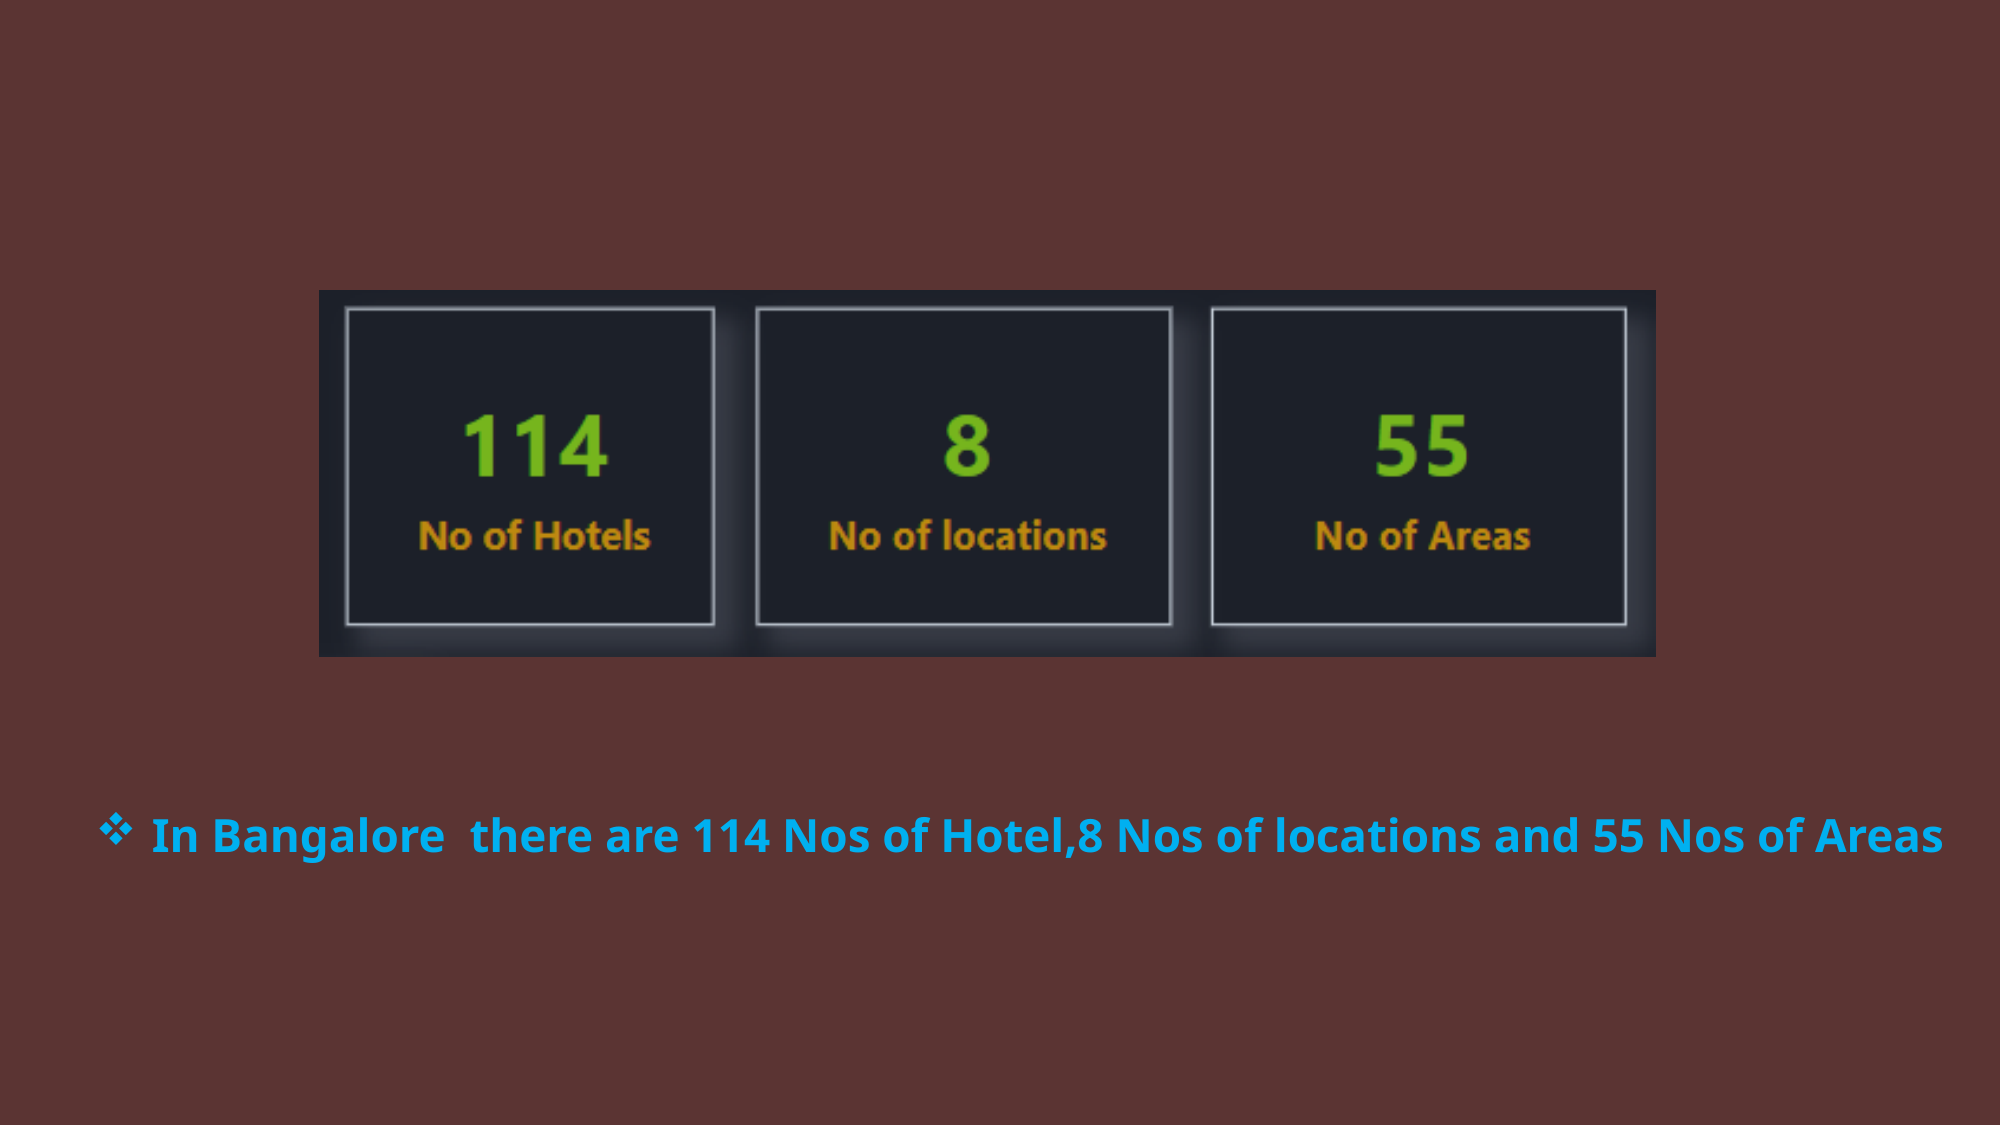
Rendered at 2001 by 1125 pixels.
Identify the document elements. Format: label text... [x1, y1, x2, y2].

picture [319, 290, 1656, 658]
text_box In Bangalore there are 114 Nos of Hotel,8 Nos of locations and 55 Nos of Areas [80, 799, 2000, 870]
